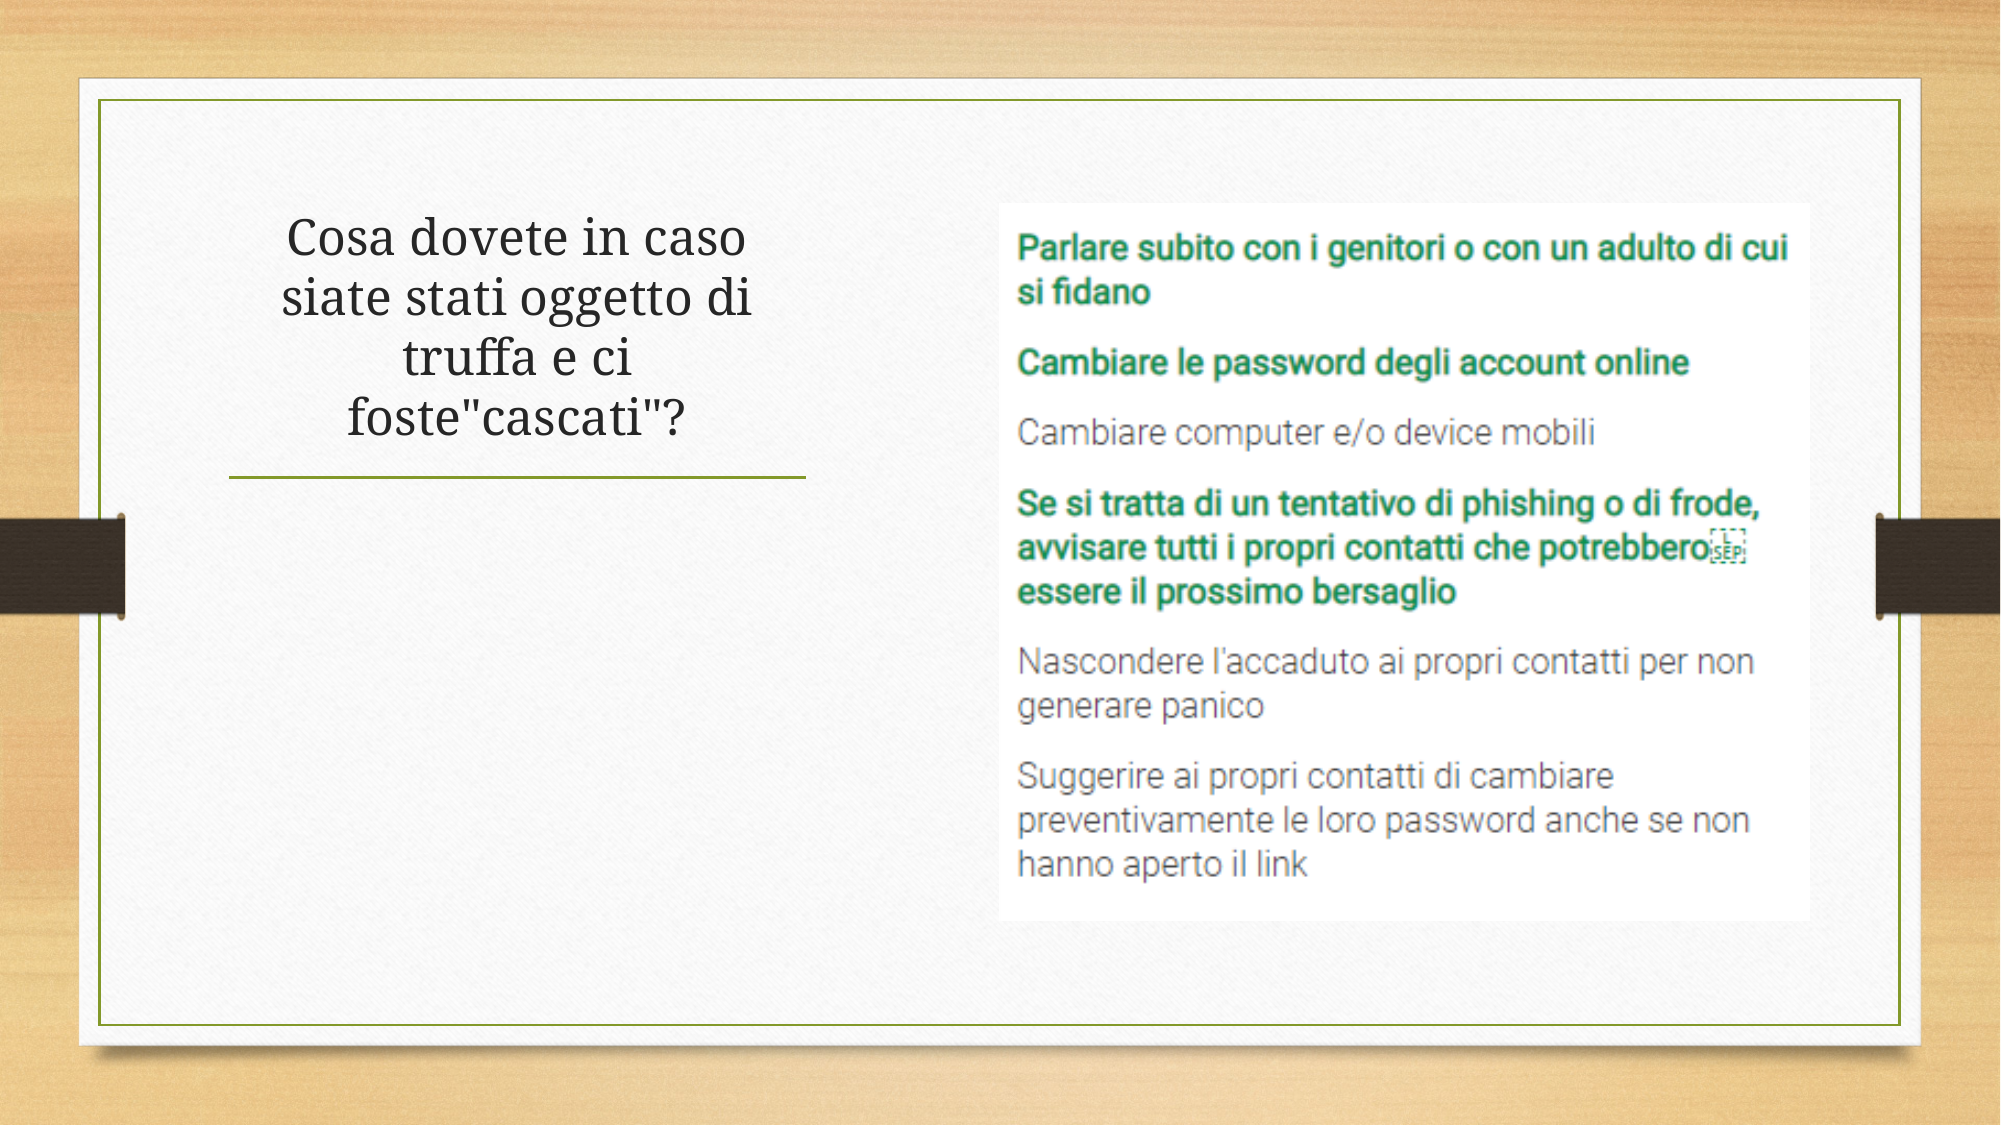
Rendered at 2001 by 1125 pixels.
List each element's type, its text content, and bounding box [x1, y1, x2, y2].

title Cosa dovete in caso siate stati oggetto di truffa e ci foste"cascati"? [212, 227, 823, 453]
picture [0, 0, 2001, 1125]
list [999, 203, 1810, 922]
